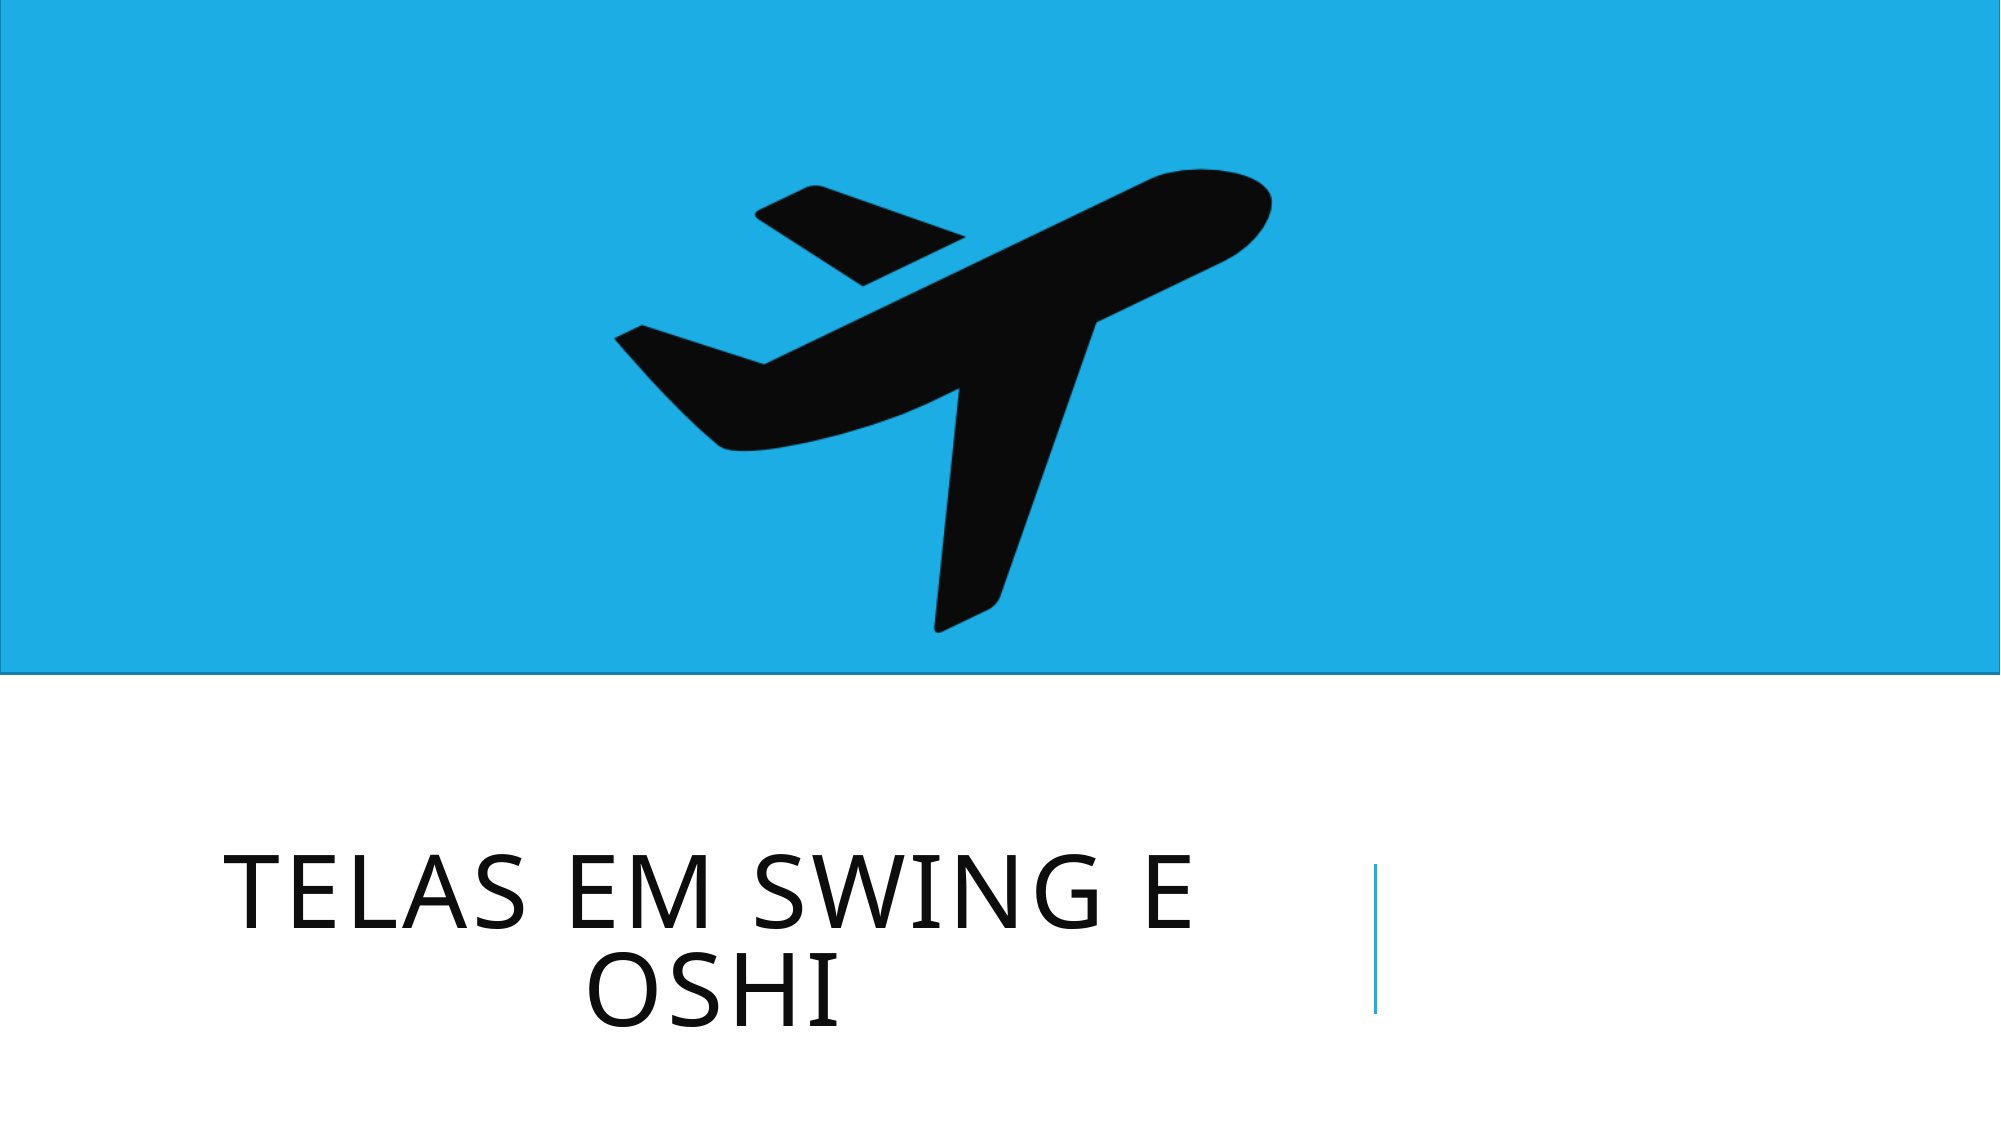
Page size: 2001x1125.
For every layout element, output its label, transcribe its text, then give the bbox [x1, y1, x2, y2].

title Telas em swing e oshi [75, 842, 1350, 1054]
picture [613, 45, 1274, 705]
text_box [0, 0, 2000, 675]
